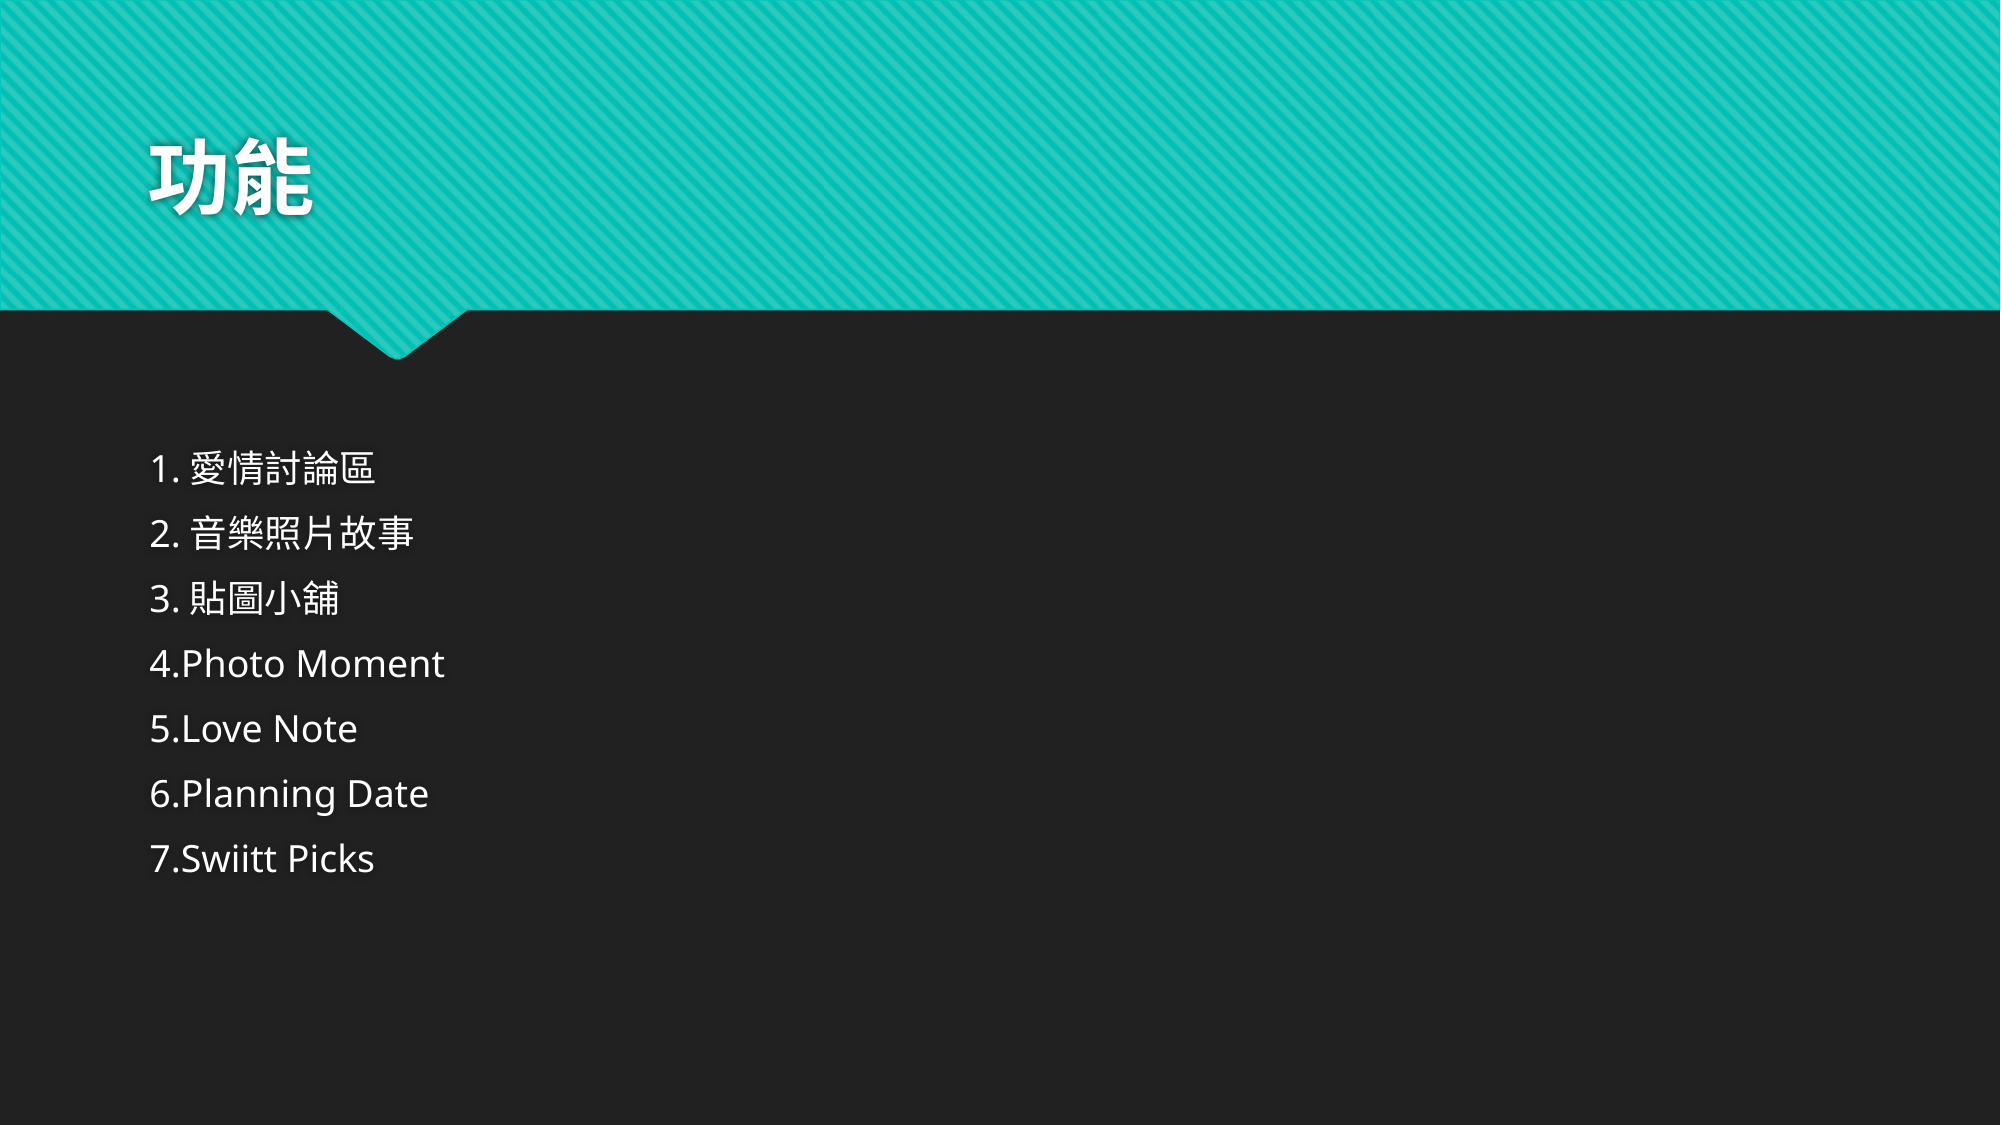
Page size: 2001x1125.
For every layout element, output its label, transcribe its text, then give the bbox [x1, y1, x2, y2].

title 功能 [132, 73, 1868, 233]
list 1.愛情討論區 2.音樂照片故事 3.貼圖小舖 4.Photo Moment 5.Love Note 6.Planning Date 7.Swiitt Picks [134, 364, 1866, 962]
